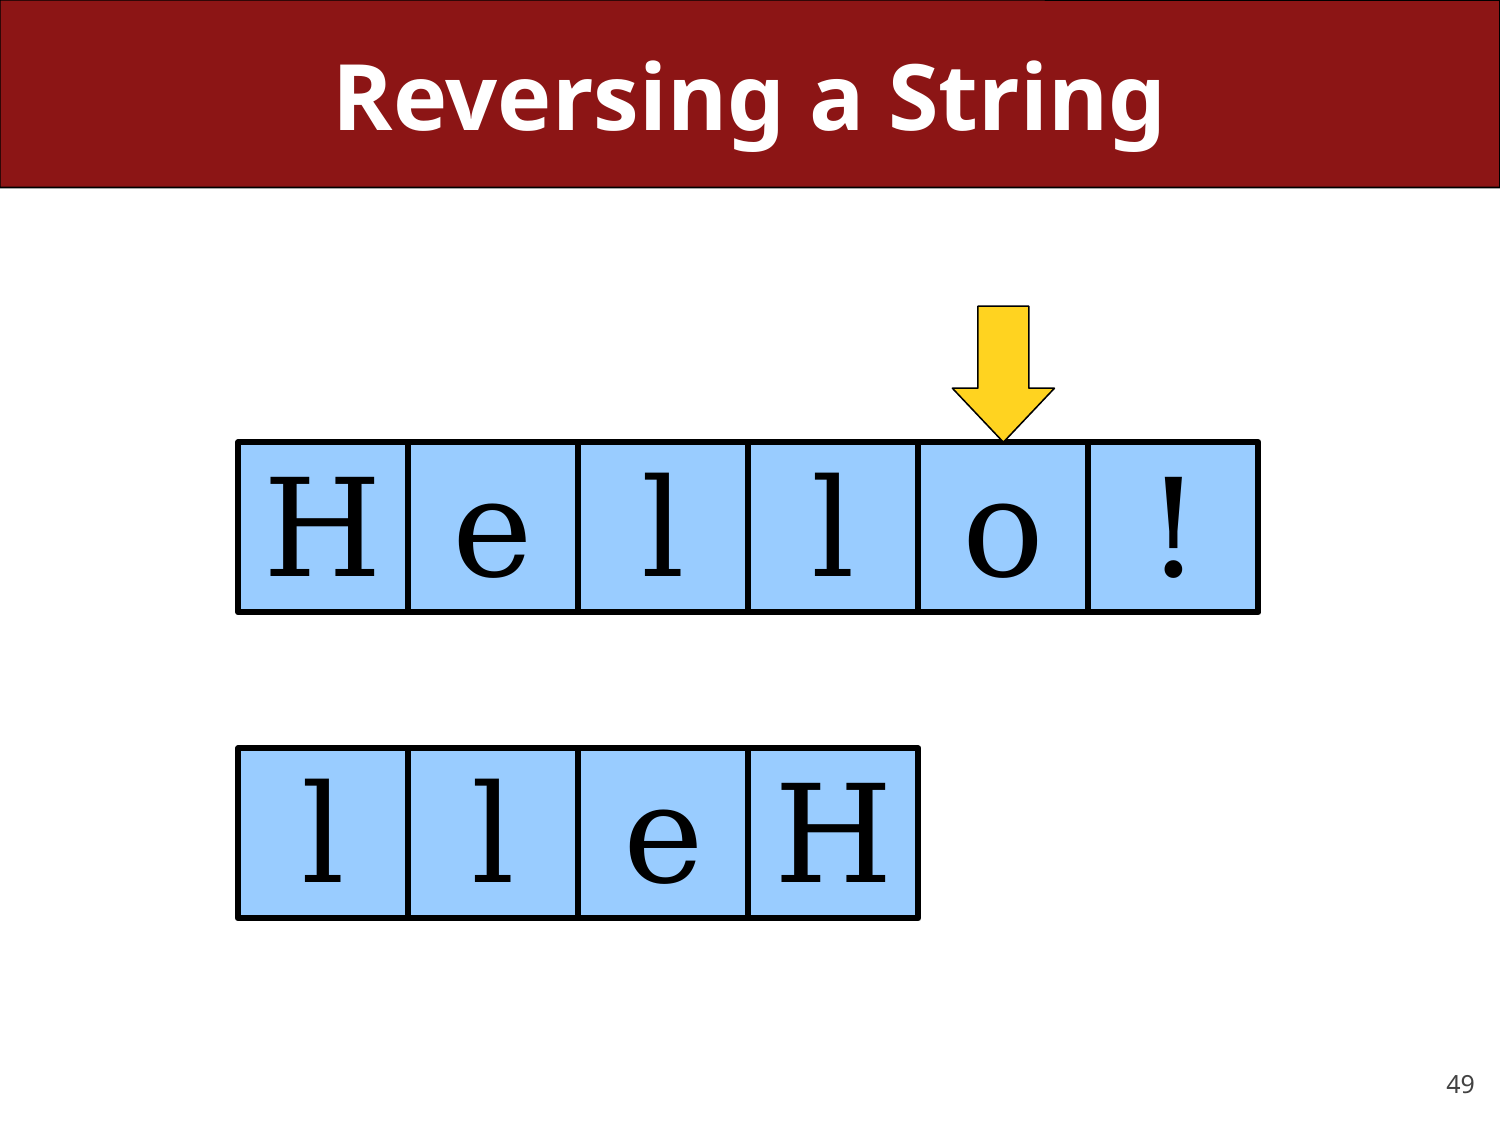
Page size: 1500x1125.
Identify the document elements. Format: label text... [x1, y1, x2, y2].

text_box H [238, 442, 408, 613]
text_box o [918, 442, 1088, 613]
text_box l [238, 748, 409, 919]
text_box l [409, 748, 579, 919]
text_box H [749, 748, 919, 919]
text_box [952, 306, 1055, 443]
text_box e [579, 748, 749, 919]
title Reversing a String [75, 0, 1425, 188]
text_box l [748, 442, 918, 613]
text_box ! [1088, 442, 1259, 613]
text_box l [578, 442, 748, 613]
text_box e [408, 442, 578, 613]
